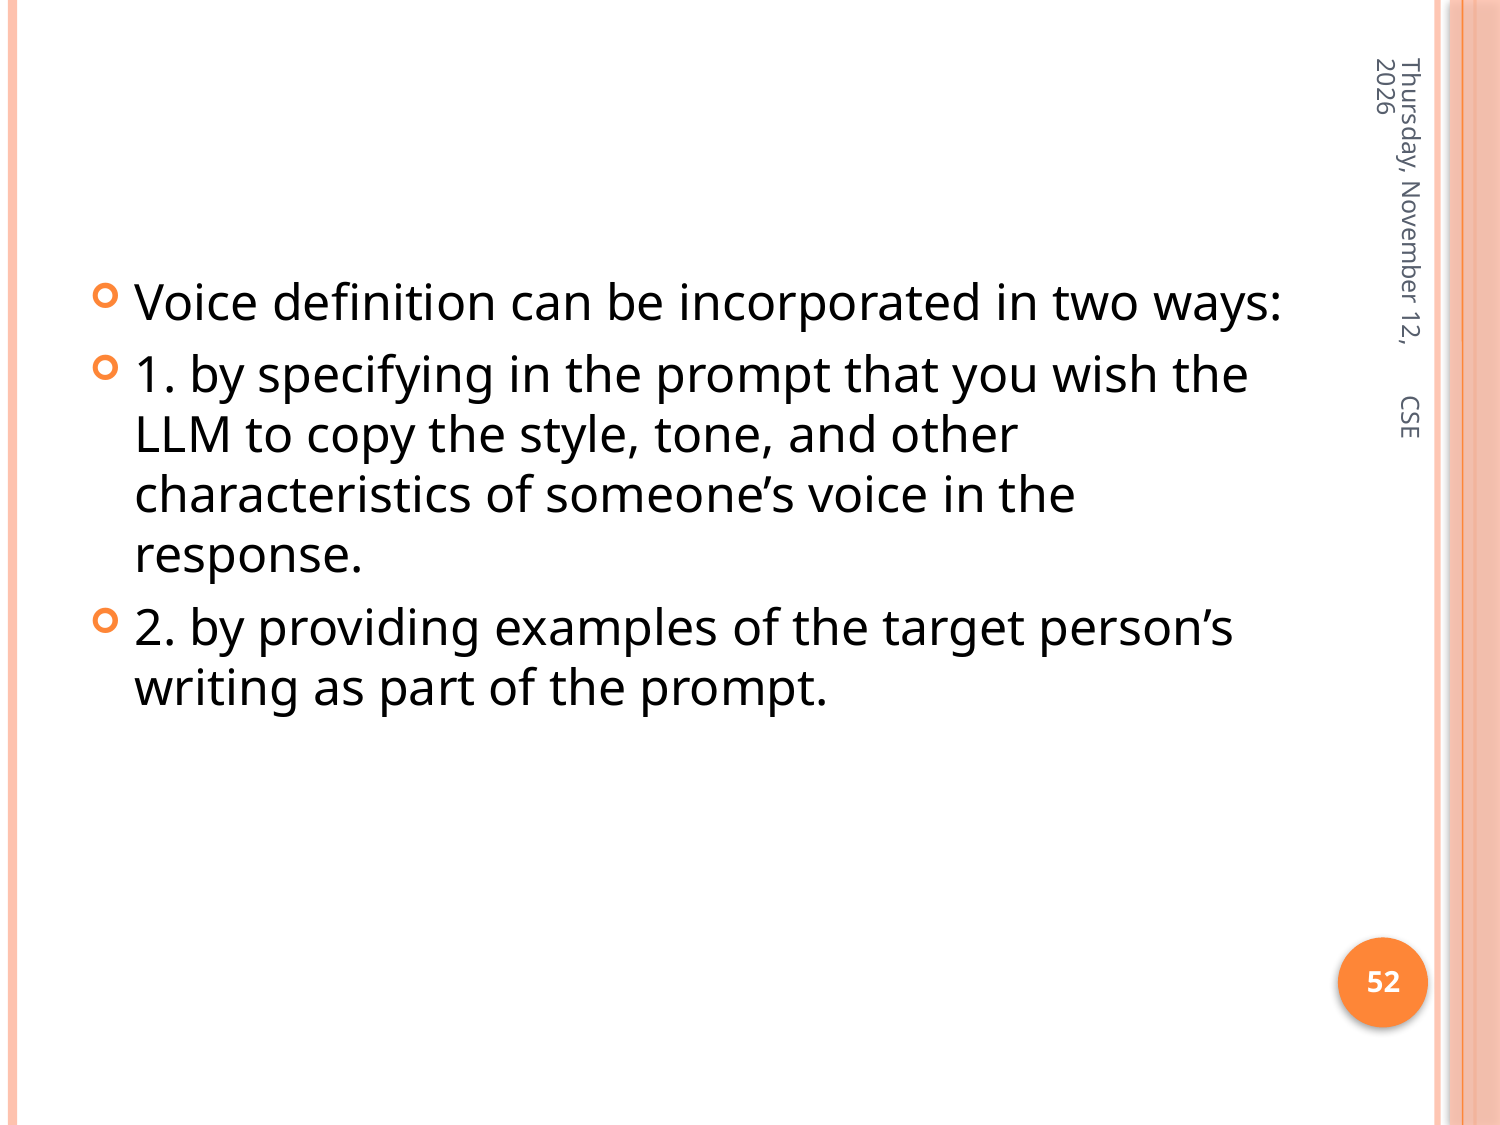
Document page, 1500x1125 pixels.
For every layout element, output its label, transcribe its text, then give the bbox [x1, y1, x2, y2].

footer CSE [1379, 380, 1440, 906]
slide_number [1378, 43, 1442, 374]
list Voice definition can be incorporated in two ways: 1. by specifying in the prompt that you wish the LLM to copy the style, tone, and other characteristics of someone’s voice in the response. 2. by providing examples of the target person’s writing as part of the prompt. [75, 262, 1300, 1062]
slide_number 52 [1333, 940, 1434, 1027]
